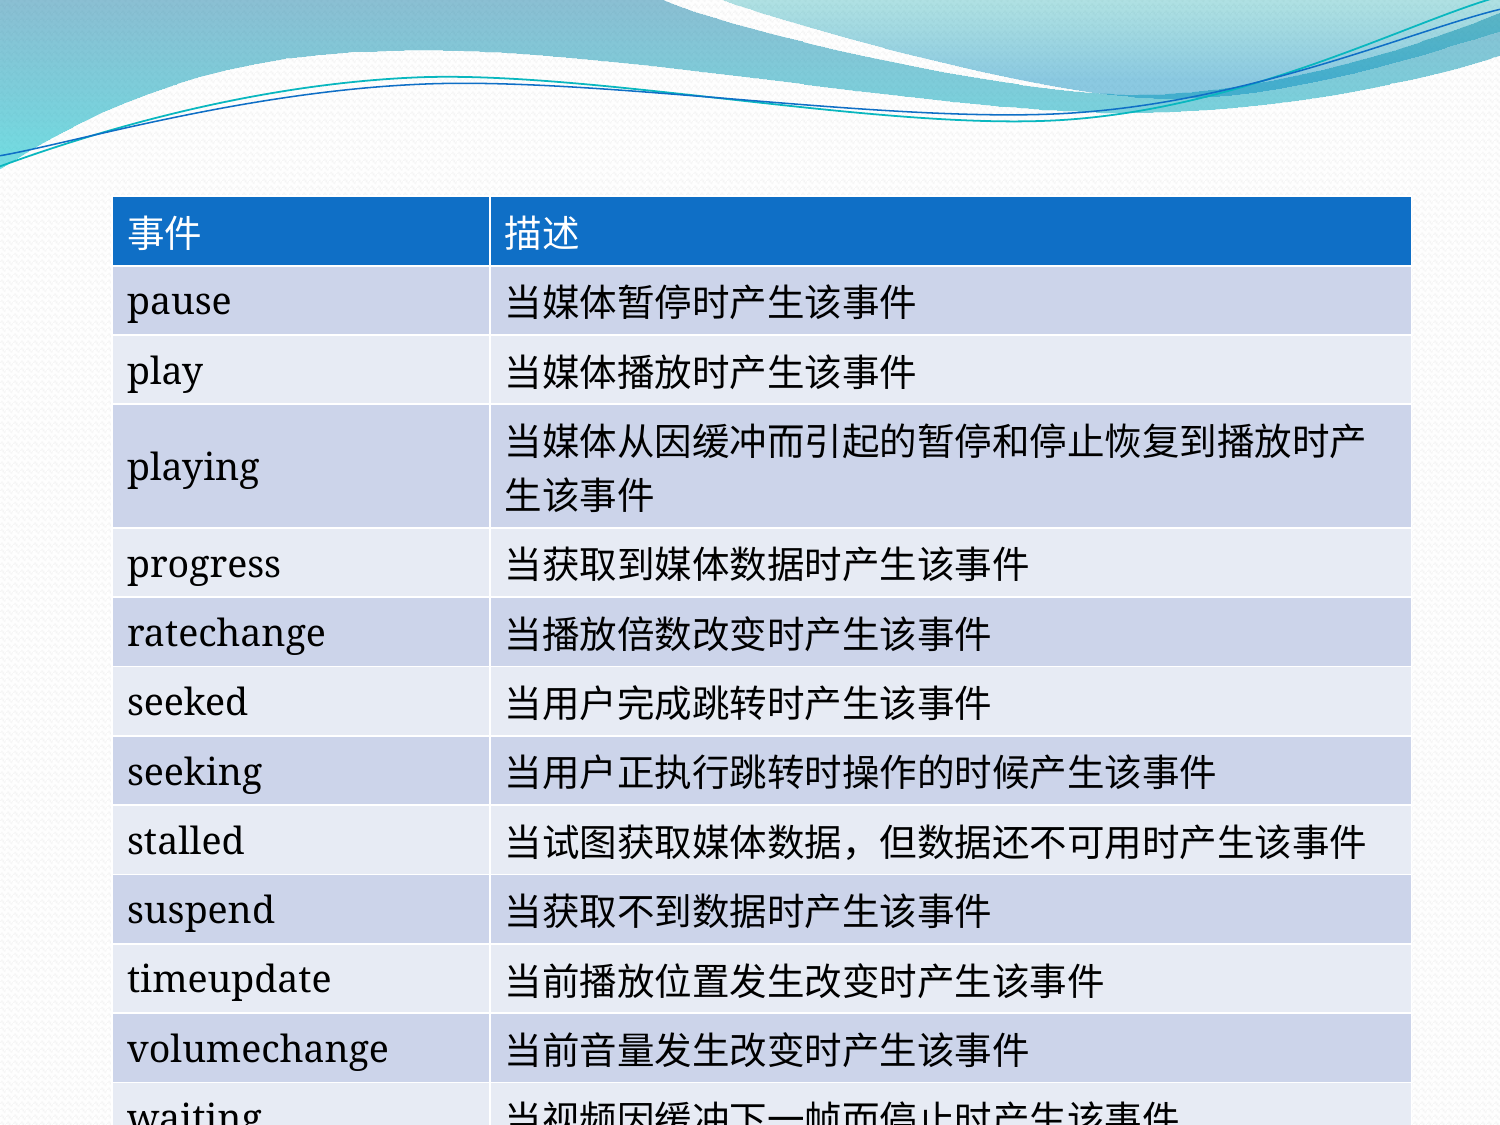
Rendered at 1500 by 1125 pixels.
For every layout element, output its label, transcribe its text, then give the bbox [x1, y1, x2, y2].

table_cell volumechange [113, 1014, 489, 1082]
table_cell 当视频因缓冲下一帧而停止时产生该事件 [491, 1083, 1411, 1125]
table_cell 当用户完成跳转时产生该事件 [491, 667, 1411, 735]
table_cell 当前音量发生改变时产生该事件 [491, 1014, 1411, 1082]
table_cell progress [113, 529, 489, 596]
table_cell 当获取到媒体数据时产生该事件 [491, 529, 1411, 596]
table_cell 当获取不到数据时产生该事件 [491, 875, 1411, 943]
table_cell play [113, 336, 489, 403]
table_cell seeked [113, 667, 489, 735]
table_cell pause [113, 267, 489, 334]
table_cell stalled [113, 806, 489, 874]
table_cell 当试图获取媒体数据，但数据还不可用时产生该事件 [491, 806, 1411, 874]
table_cell timeupdate [113, 945, 489, 1012]
table_cell seeking [113, 737, 489, 804]
table_cell ratechange [113, 598, 489, 666]
table_cell suspend [113, 875, 489, 943]
table_cell 当媒体播放时产生该事件 [491, 336, 1411, 403]
table_cell 当前播放位置发生改变时产生该事件 [491, 945, 1411, 1012]
table_cell 当媒体从因缓冲而引起的暂停和停止恢复到播放时产生该事件 [491, 405, 1411, 527]
table_header 描述 [491, 197, 1411, 265]
table_cell waiting [113, 1083, 489, 1125]
table_cell 当播放倍数改变时产生该事件 [491, 598, 1411, 666]
table_cell 当媒体暂停时产生该事件 [491, 267, 1411, 334]
table_header 事件 [113, 197, 489, 265]
table_cell 当用户正执行跳转时操作的时候产生该事件 [491, 737, 1411, 804]
table_cell playing [113, 405, 489, 527]
